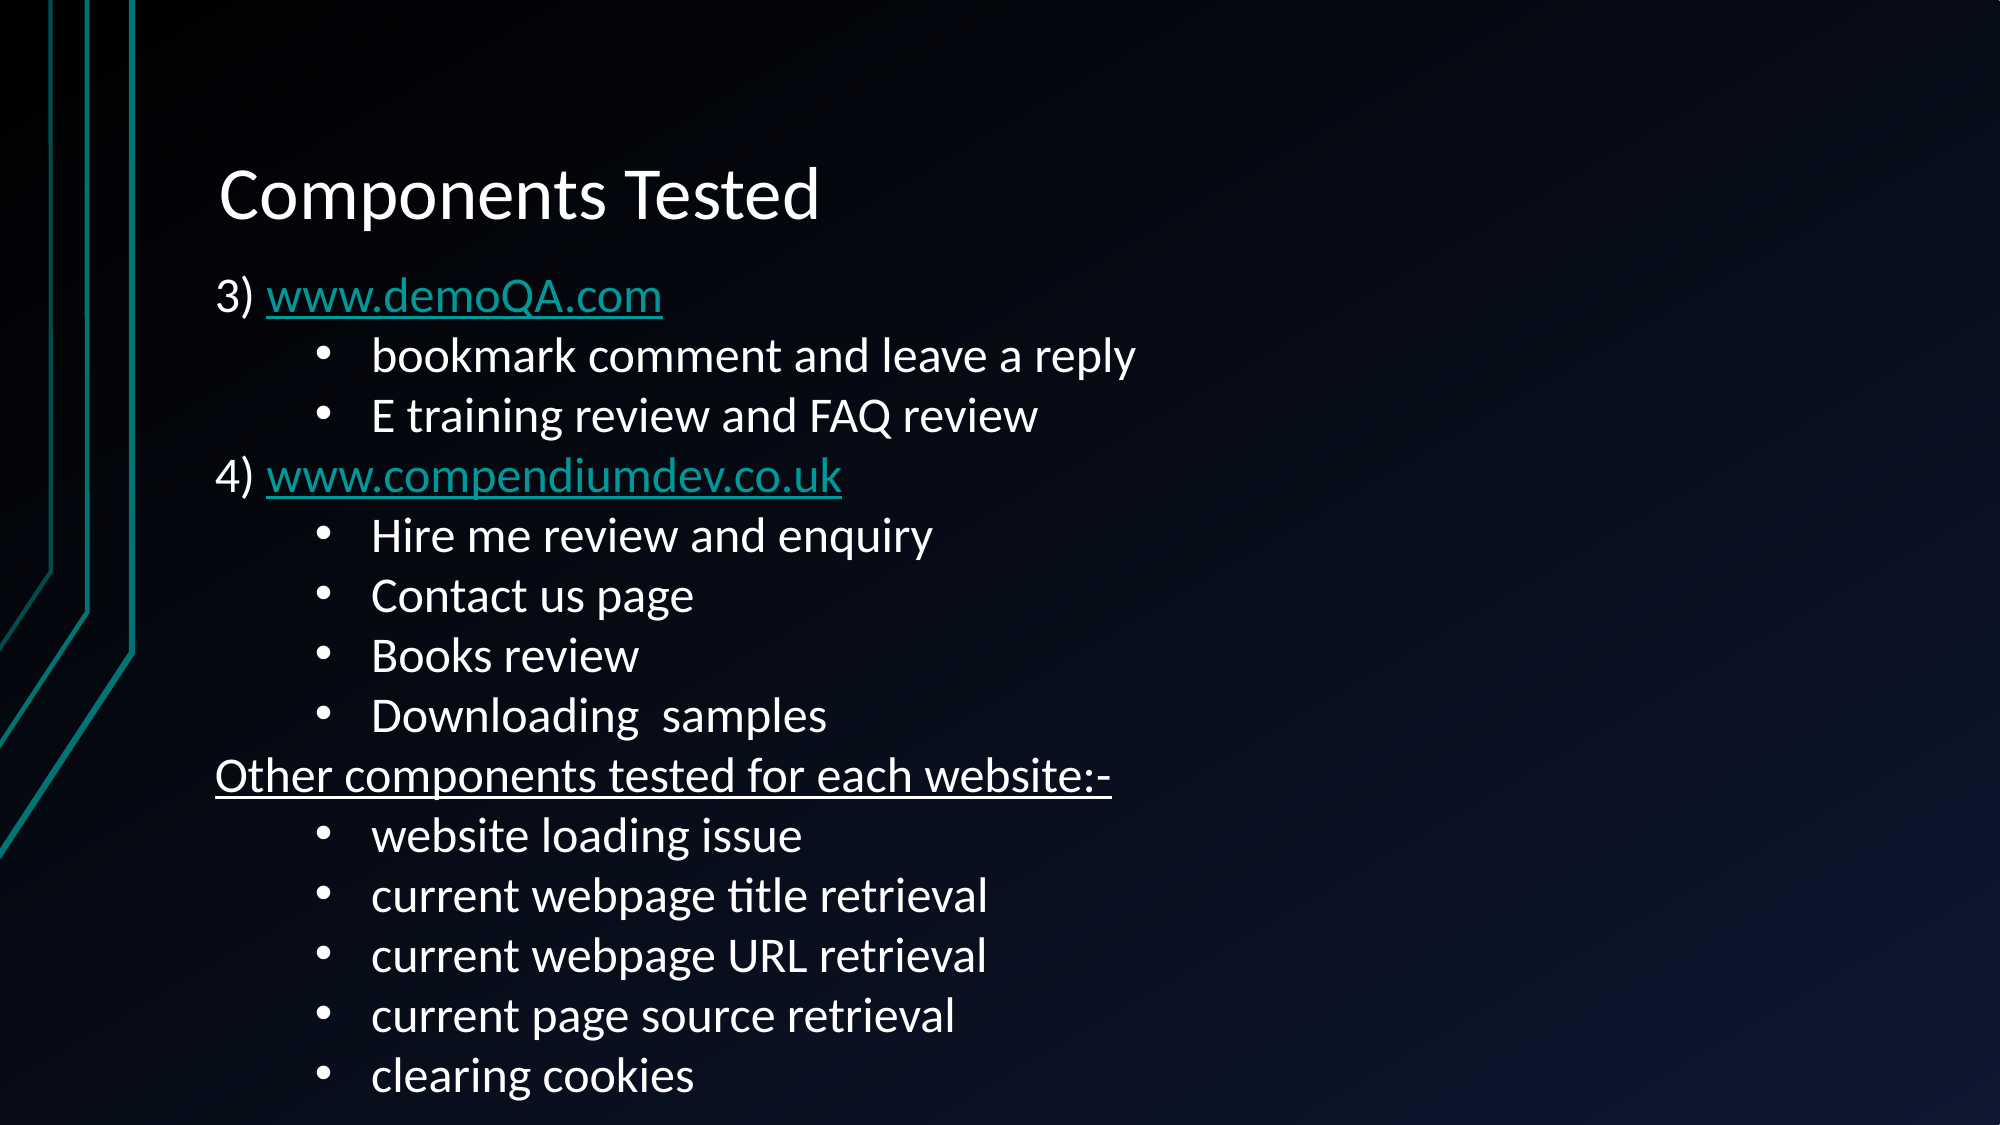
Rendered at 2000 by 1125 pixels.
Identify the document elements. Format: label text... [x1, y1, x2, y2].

text_box 3) www.demoQA.com bookmark comment and leave a reply E training review and FAQ review 4) www.compendiumdev.co.uk Hire me review and enquiry Contact us page Books review Downloading samples Other components tested for each website:- website loading issue current webpage title retrieval current webpage URL retrieval current page source retrieval clearing cookies [199, 255, 1900, 1111]
title Components Tested [199, 45, 1900, 246]
